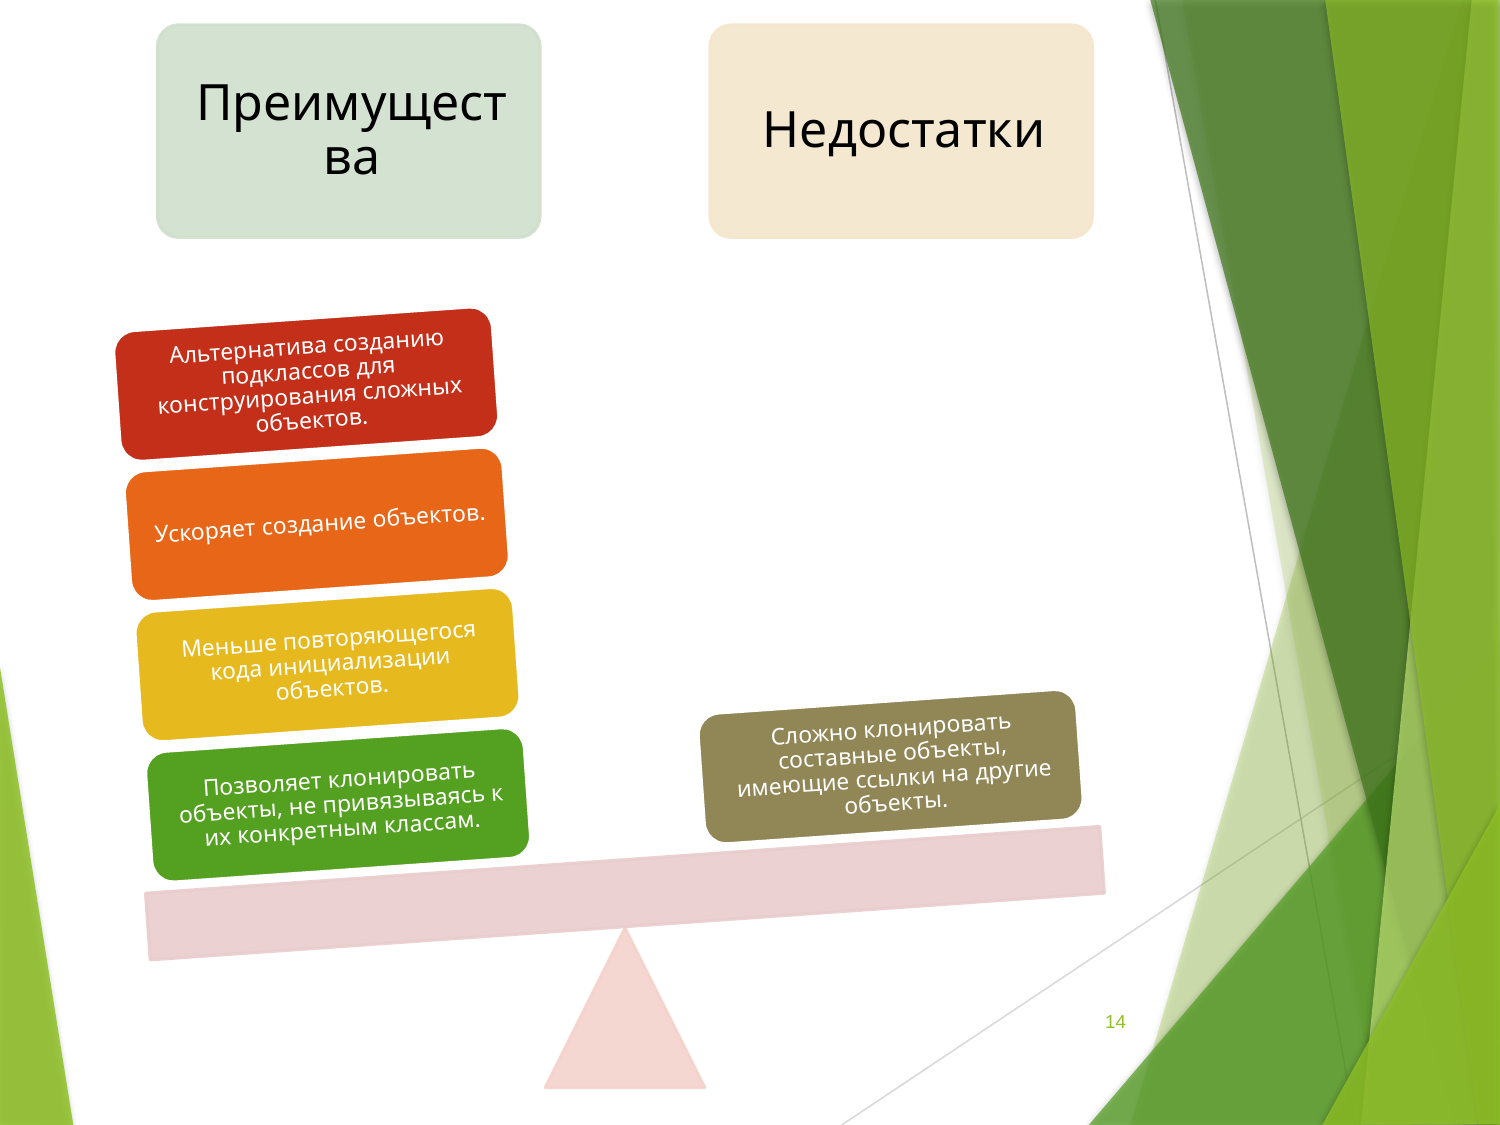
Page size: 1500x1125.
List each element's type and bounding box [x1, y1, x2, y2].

list [11, 24, 1238, 1088]
